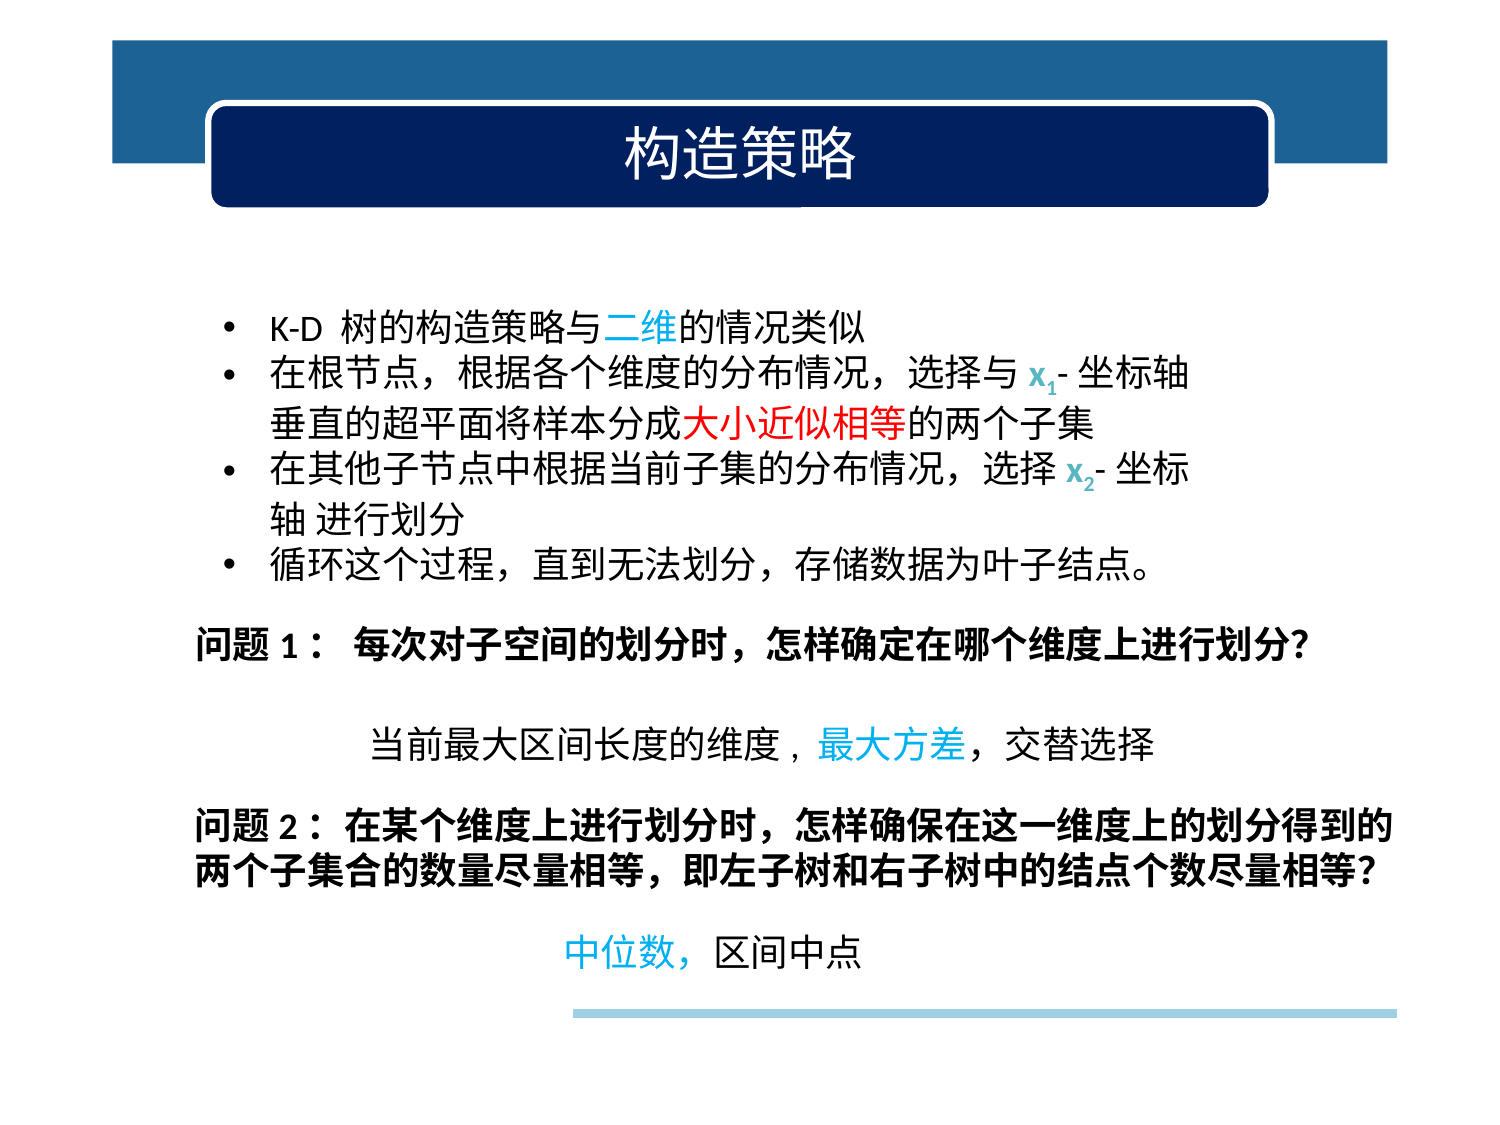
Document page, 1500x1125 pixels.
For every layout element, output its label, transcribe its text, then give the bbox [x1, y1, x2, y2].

text_box 问题1： 每次对子空间的划分时，怎样确定在哪个维度上进行划分？ [180, 613, 1344, 674]
text_box 当前最大区间长度的维度, 最大方差，交替选择 [354, 713, 1170, 774]
text_box 问题2：在某个维度上进行划分时，怎样确保在这一维度上的划分得到的两个子集合的数量尽量相等，即左子树和右子树中的结点个数尽量相等？ [179, 794, 1415, 900]
text_box K-D 树的构造策略与二维的情况类似 在根节点，根据各个维度的分布情况，选择与x1-坐标轴垂直的超平面将样本分成大小近似相等的两个子集 在其他子节点中根据当前子集的分布情况，选择x2-坐标轴 进行划分 循环这个过程，直到无法划分，存储数据为叶子结点。 [208, 296, 1241, 594]
title 构造策略 [208, 102, 1272, 211]
text_box 中位数，区间中点 [548, 921, 1073, 981]
